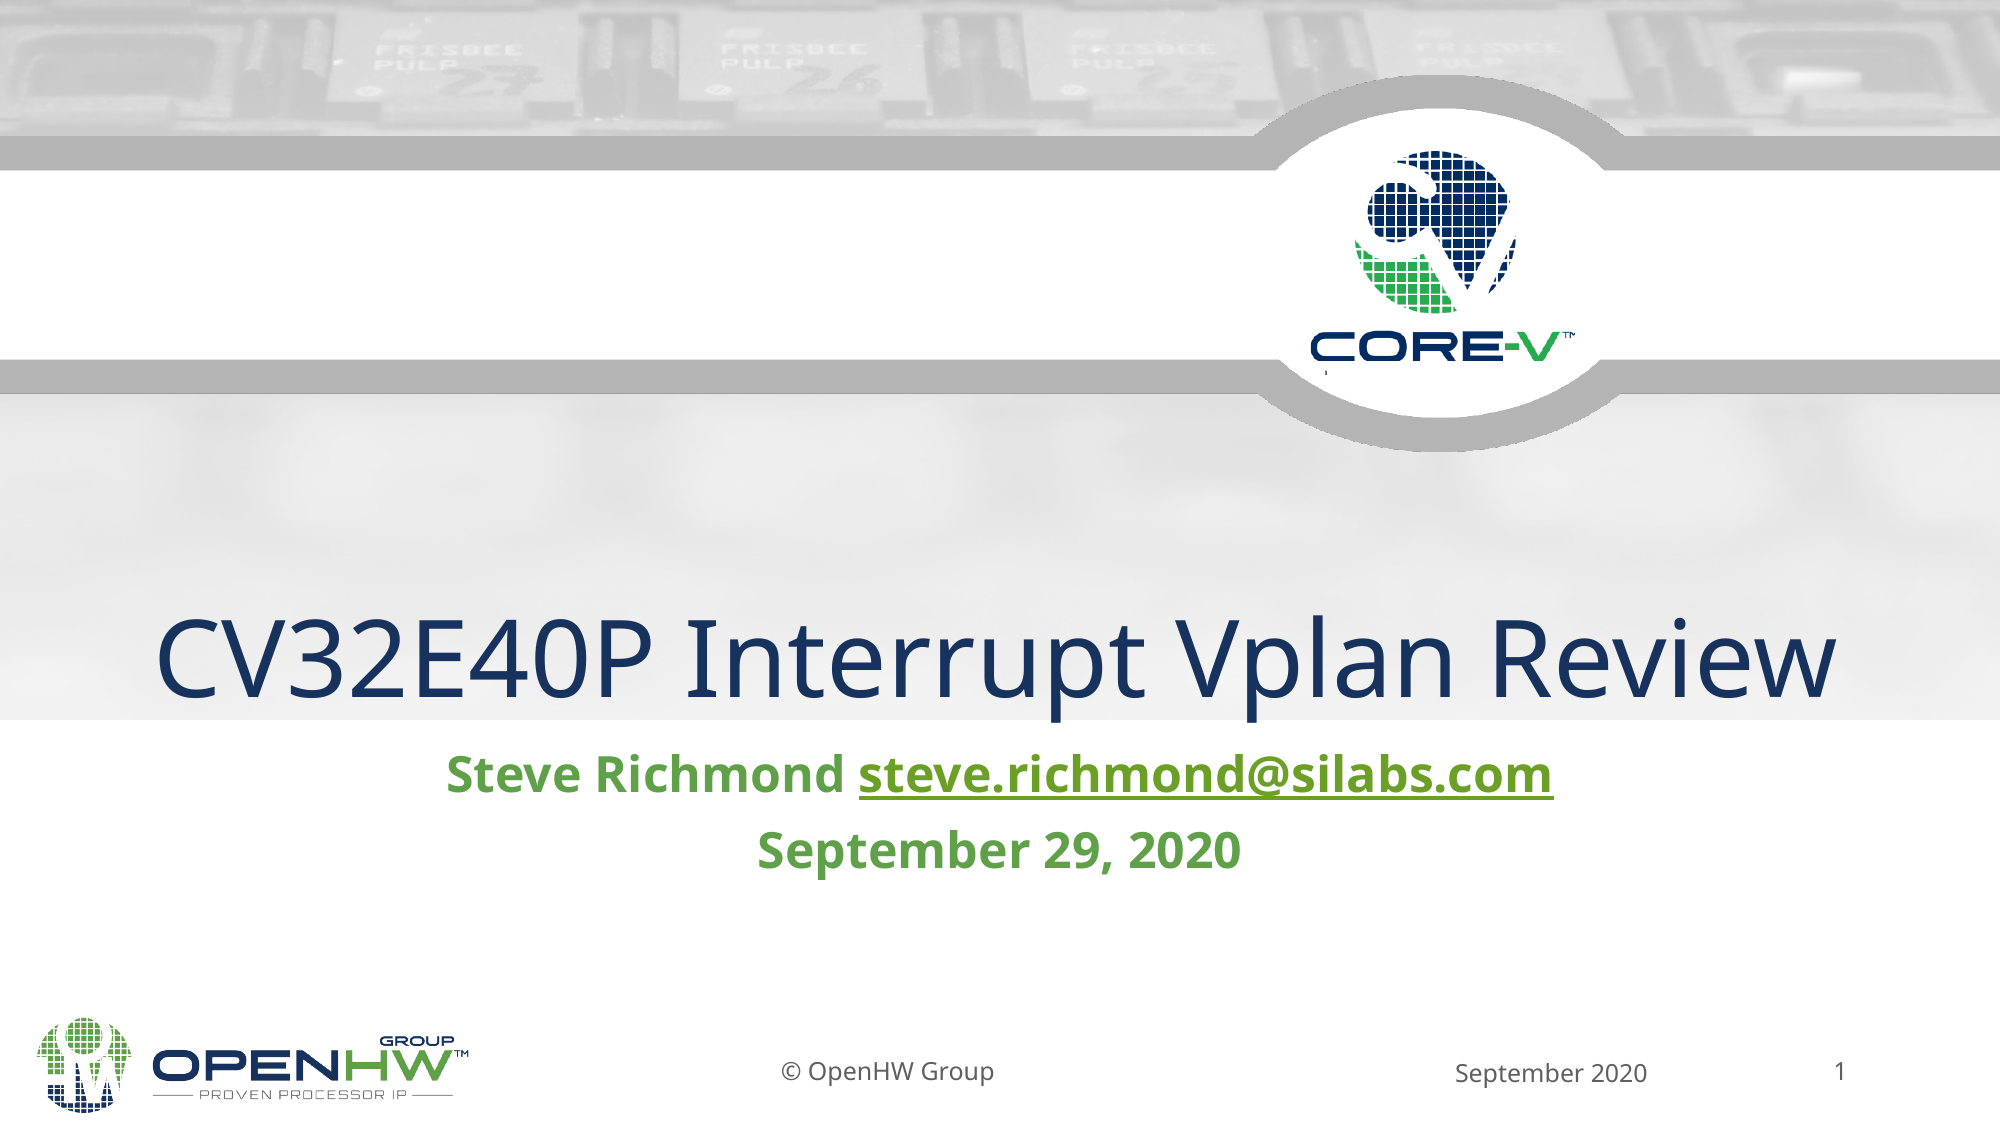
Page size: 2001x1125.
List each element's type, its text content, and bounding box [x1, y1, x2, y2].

title CV32E40P Interrupt Vplan Review [129, 720, 1863, 728]
picture [0, 0, 2000, 720]
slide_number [1372, 1042, 1731, 1103]
picture [32, 1013, 473, 1117]
slide_number 1 [1765, 1042, 1863, 1103]
subtitle Steve Richmond steve.richmond@silabs.com September 29, 2020 [249, 735, 1750, 1008]
footer © OpenHW Group [550, 1042, 1226, 1103]
